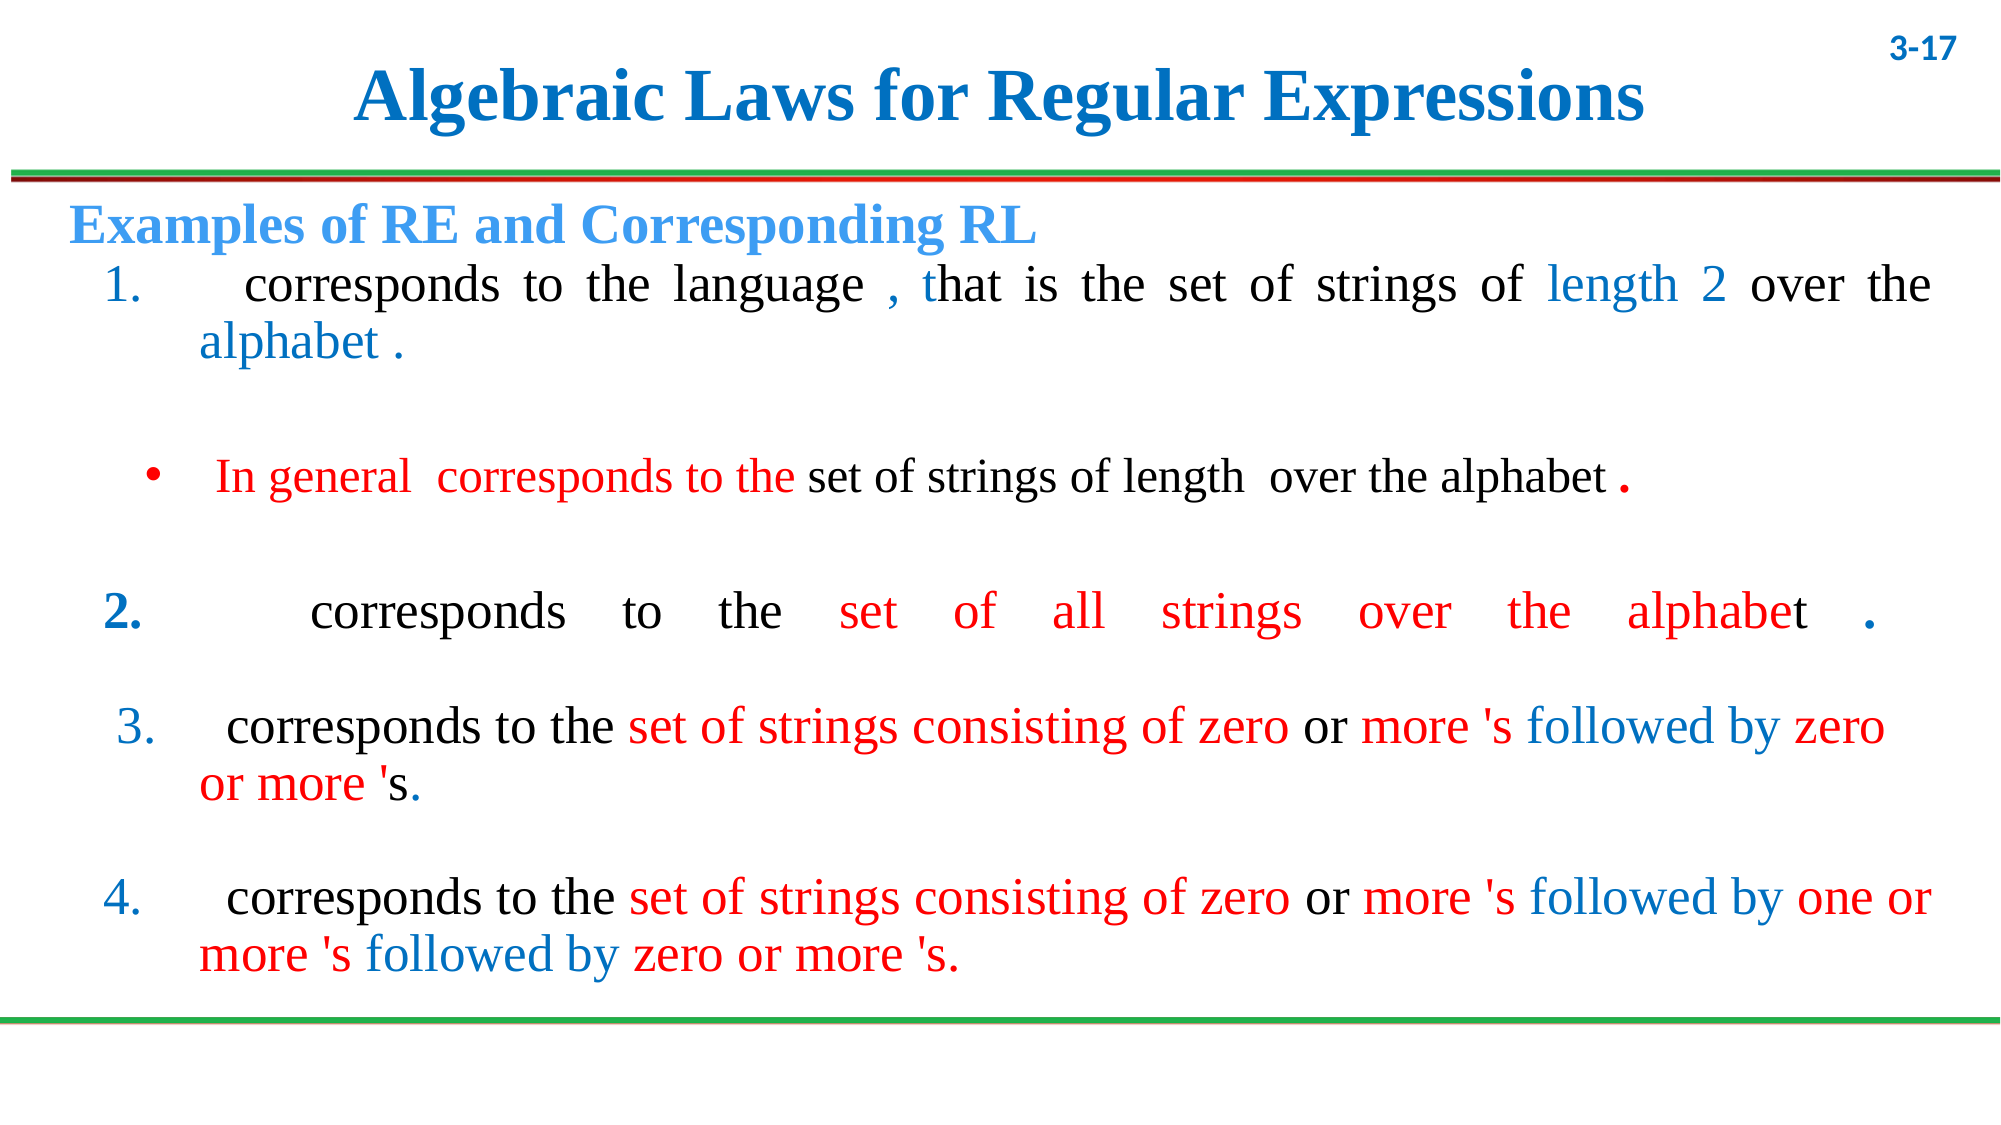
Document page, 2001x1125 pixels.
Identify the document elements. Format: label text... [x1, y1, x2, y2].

title Algebraic Laws for Regular Expressions [137, 41, 1863, 151]
picture [0, 0, 2001, 1125]
